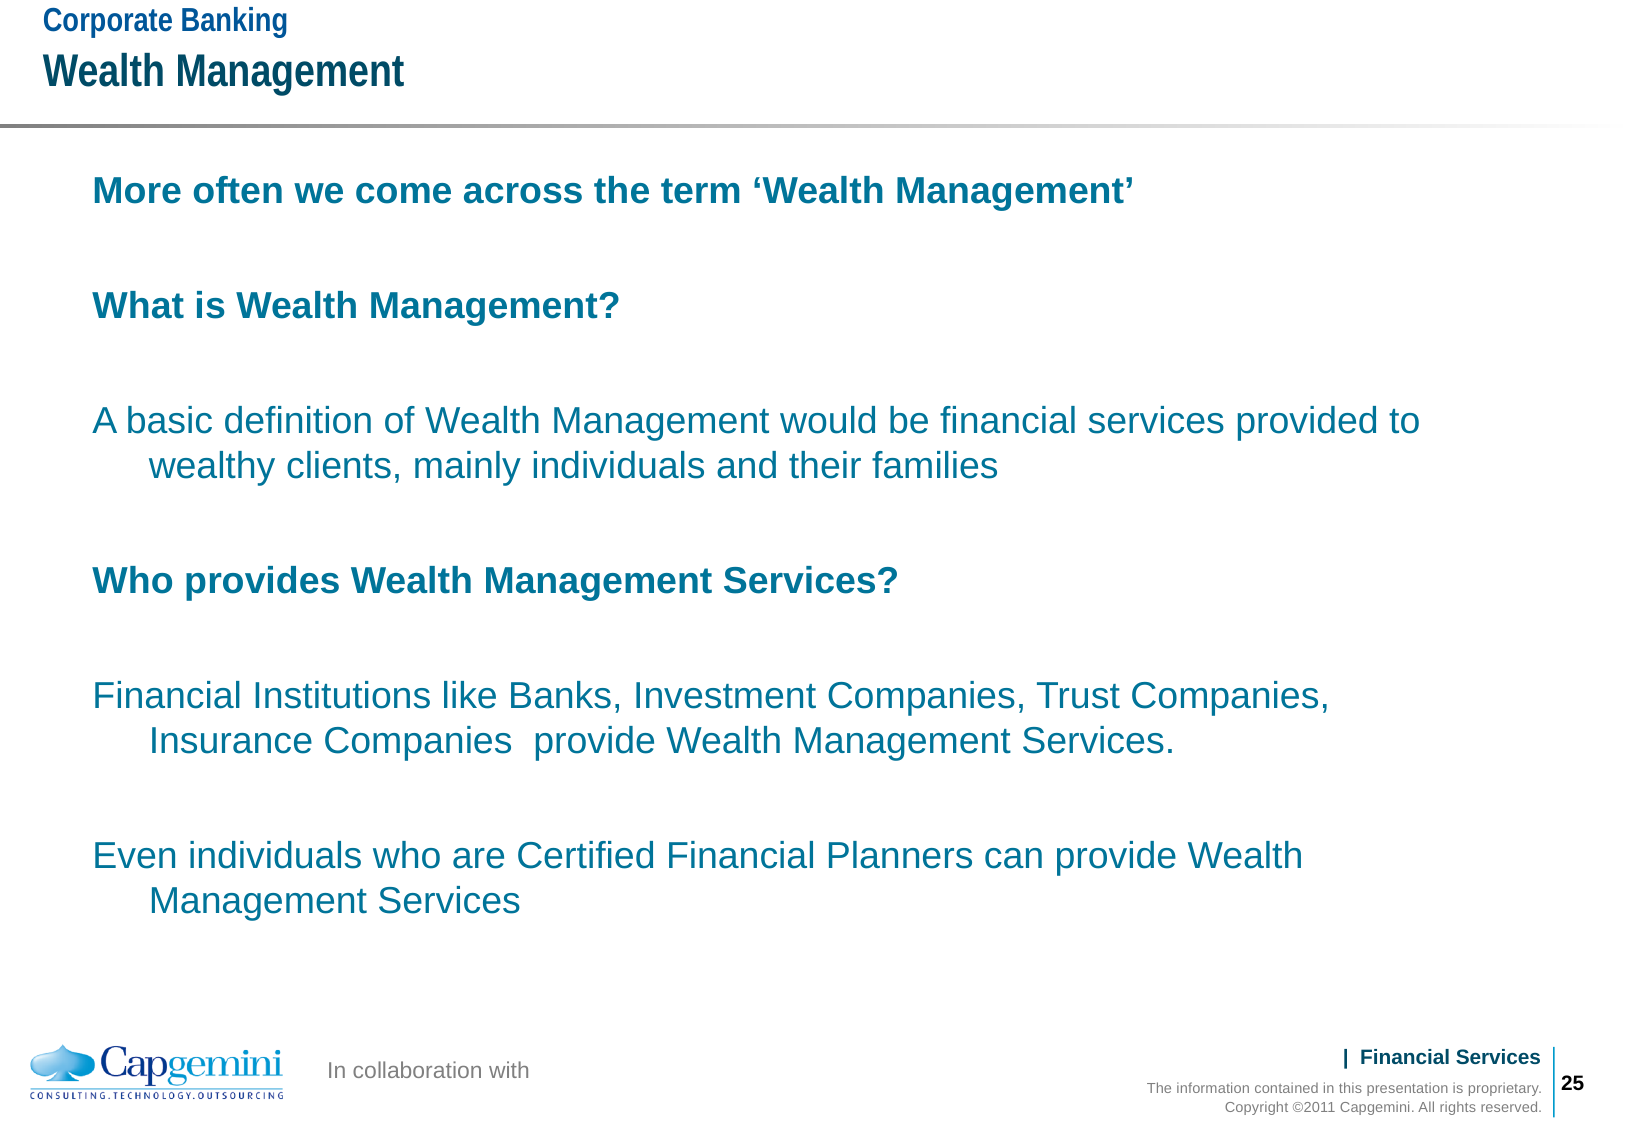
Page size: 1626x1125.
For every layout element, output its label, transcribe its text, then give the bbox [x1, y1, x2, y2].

list More often we come across the term ‘Wealth Management’ What is Wealth Management? A basic definition of Wealth Management would be financial services provided to wealthy clients, mainly individuals and their families Who provides Wealth Management Services? Financial Institutions like Banks, Investment Companies, Trust Companies, Insurance Companies provide Wealth Management Services. Even individuals who are Certified Financial Planners can provide Wealth Management Services [92, 157, 1492, 870]
title Corporate Banking Wealth Management [42, 34, 1592, 159]
picture [28, 1043, 285, 1100]
